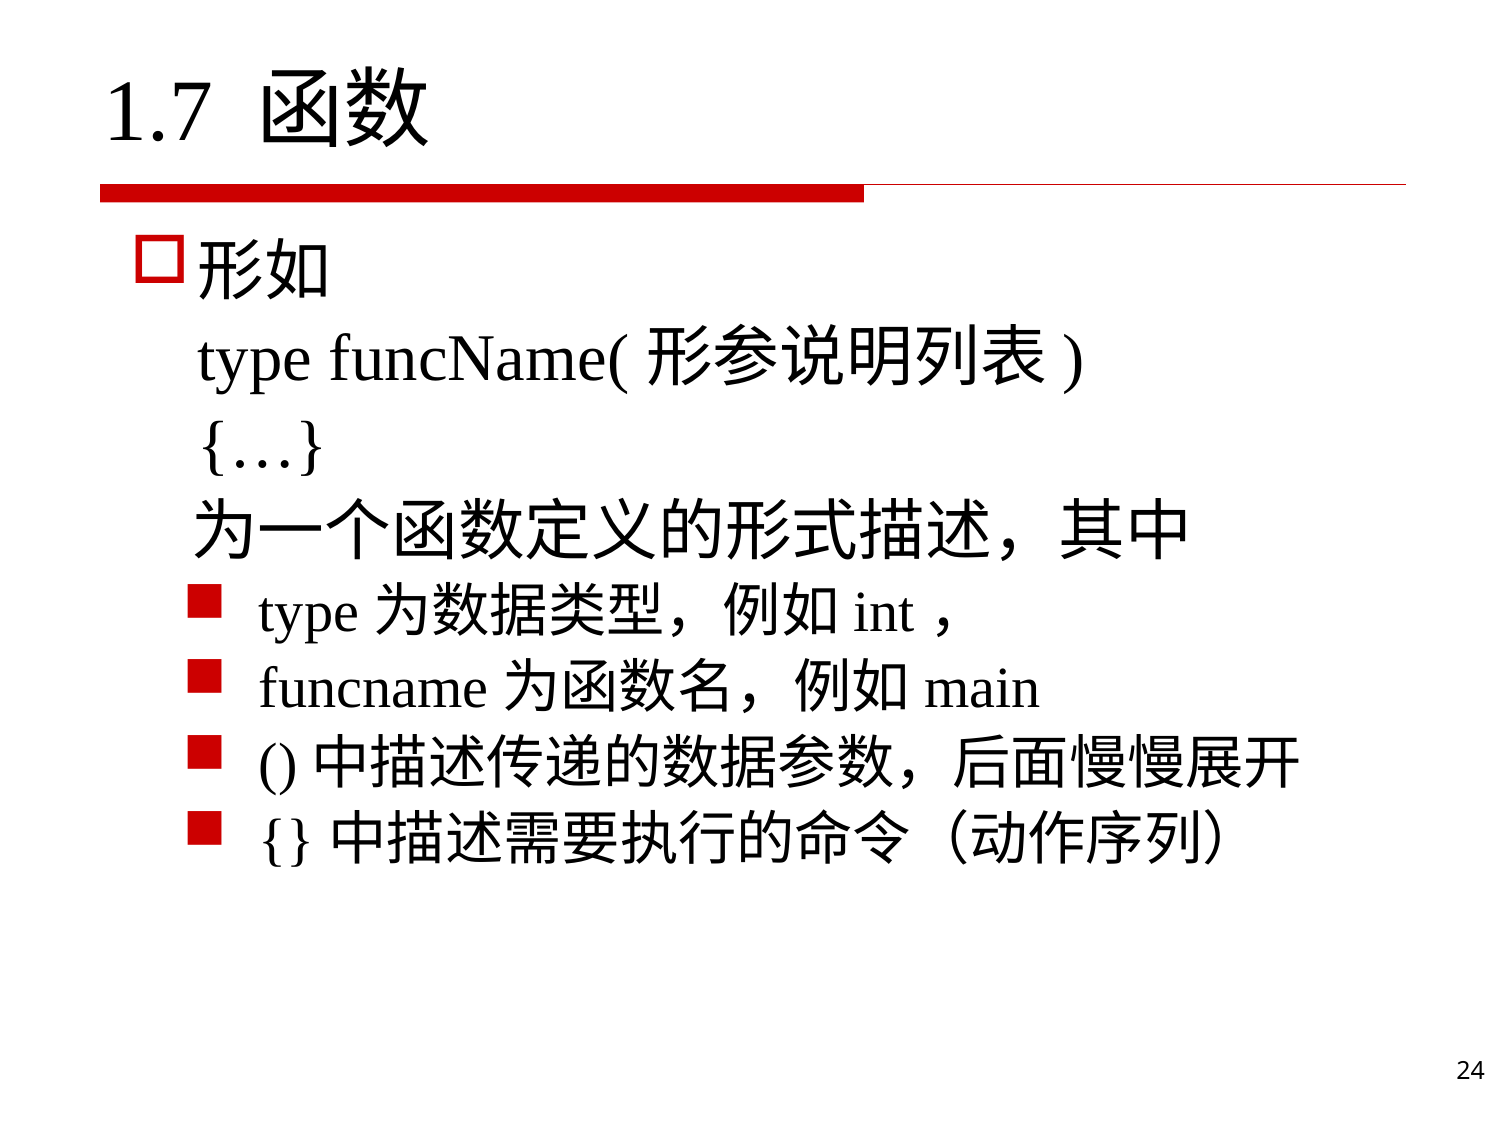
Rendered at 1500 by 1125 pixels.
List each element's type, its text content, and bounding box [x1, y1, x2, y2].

footer 25 [1179, 1046, 1500, 1125]
title 1.7 函数 [88, 54, 1401, 166]
list 形如 type funcName(形参说明列表) {…} 为一个函数定义的形式描述，其中 type为数据类型，例如int， funcname为函数名，例如main ()中描述传递的数据参数，后面慢慢展开 {}中描述需要执行的命令（动作序列） [92, 220, 1406, 1035]
